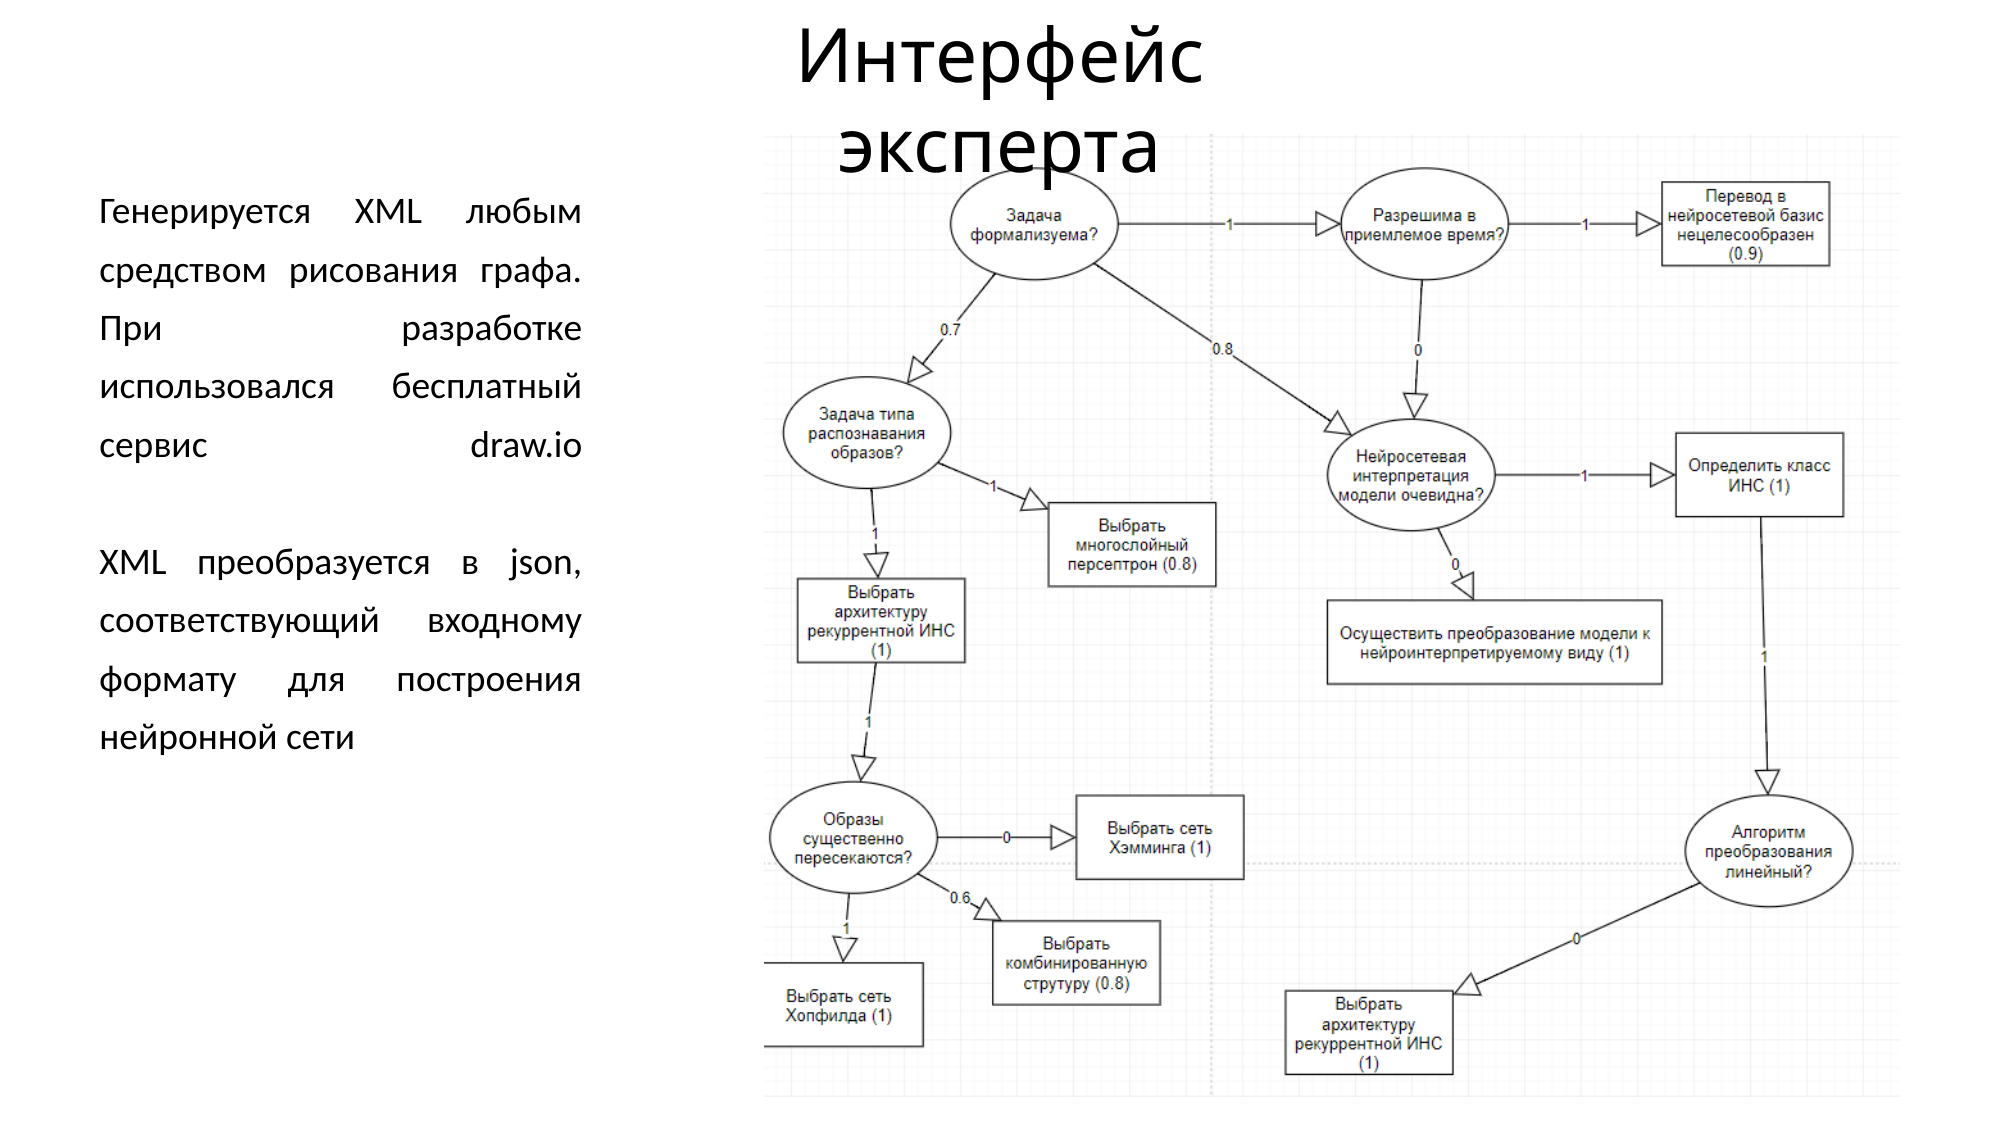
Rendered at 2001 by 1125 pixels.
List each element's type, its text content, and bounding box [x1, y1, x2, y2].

picture [764, 134, 1900, 1097]
text_box Генерируется XML любым средством рисования графа. При разработке использовался бесплатный сервис draw.io XML преобразуется в json, соответствующий входному формату для построения нейронной сети [84, 165, 598, 765]
text_box Интерфейс эксперта [630, 0, 1370, 195]
